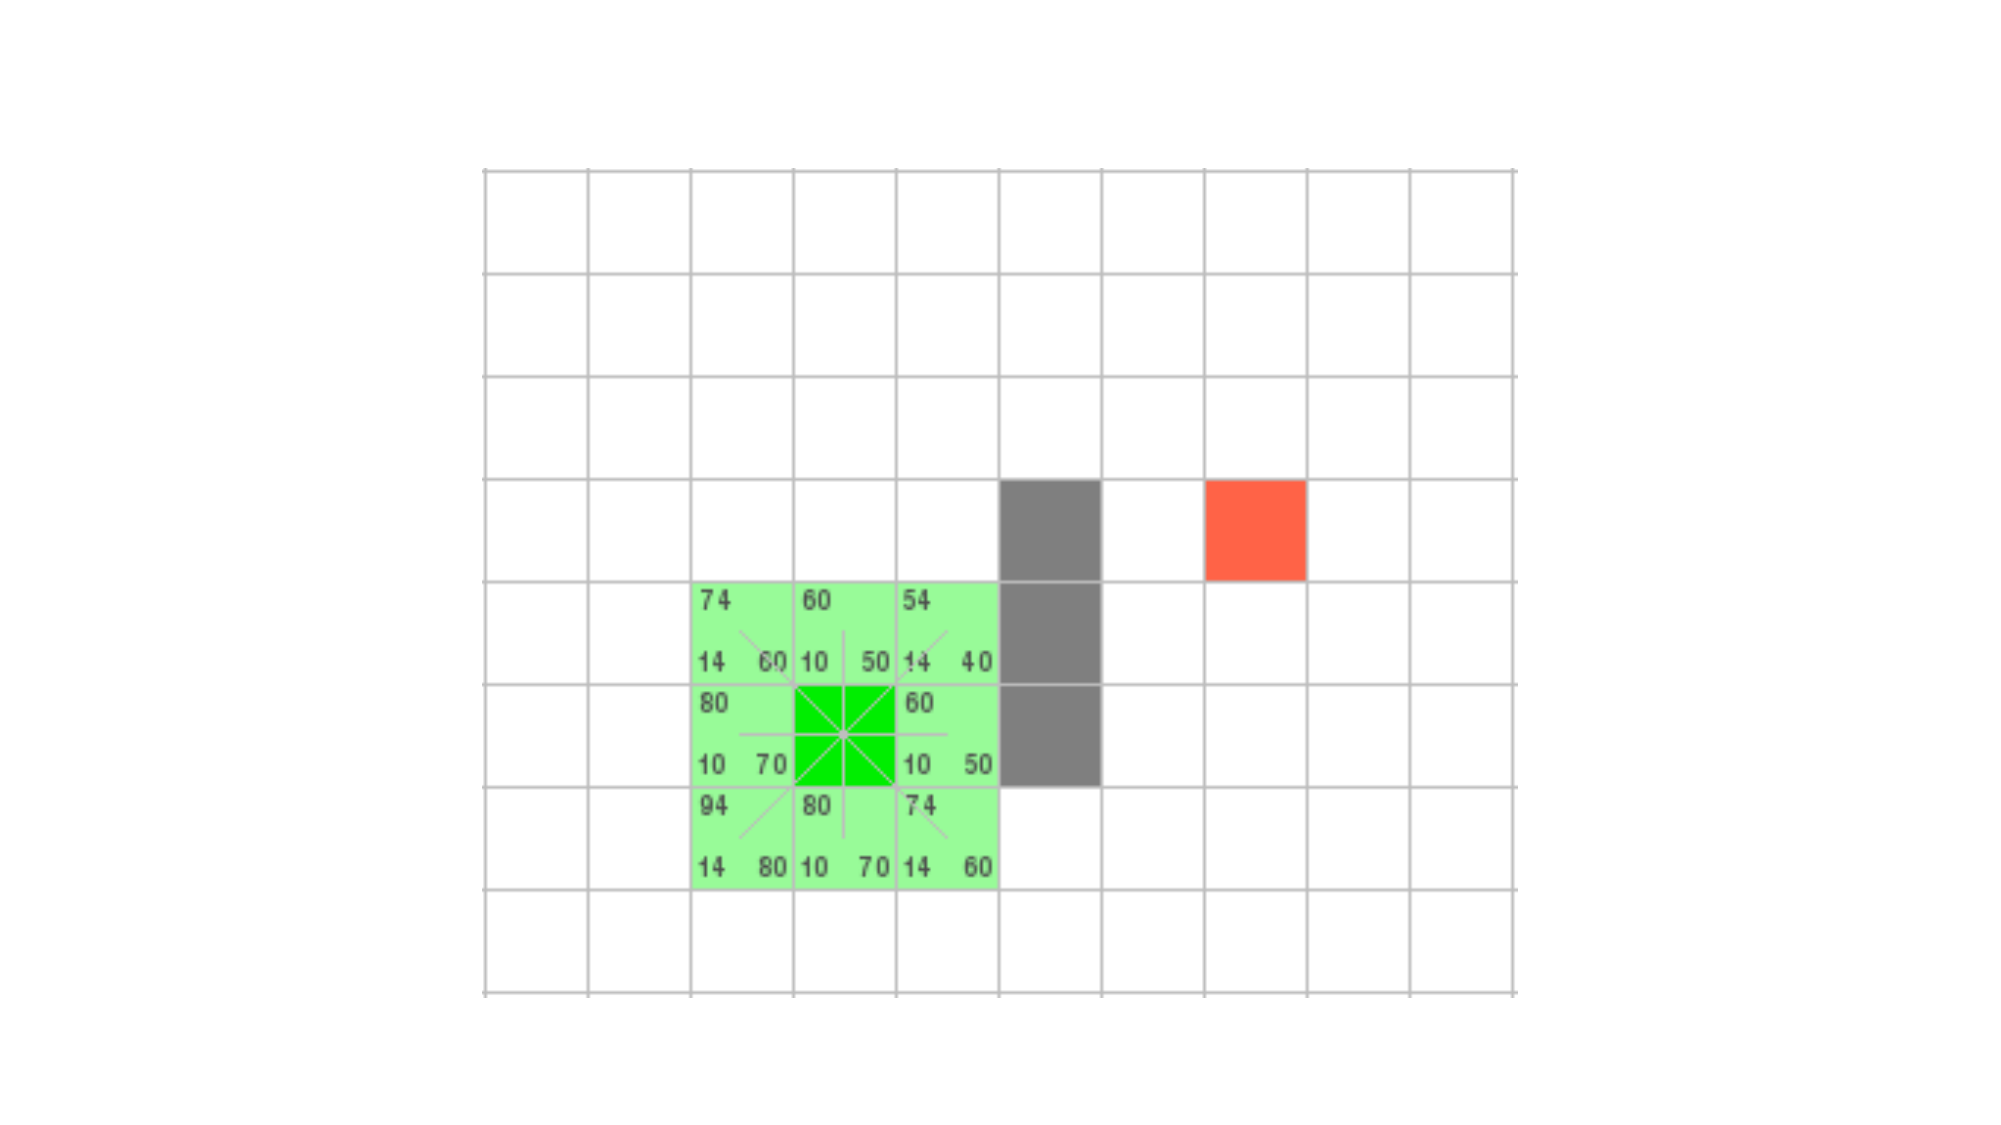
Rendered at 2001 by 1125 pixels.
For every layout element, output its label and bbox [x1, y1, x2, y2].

list [482, 168, 1518, 998]
